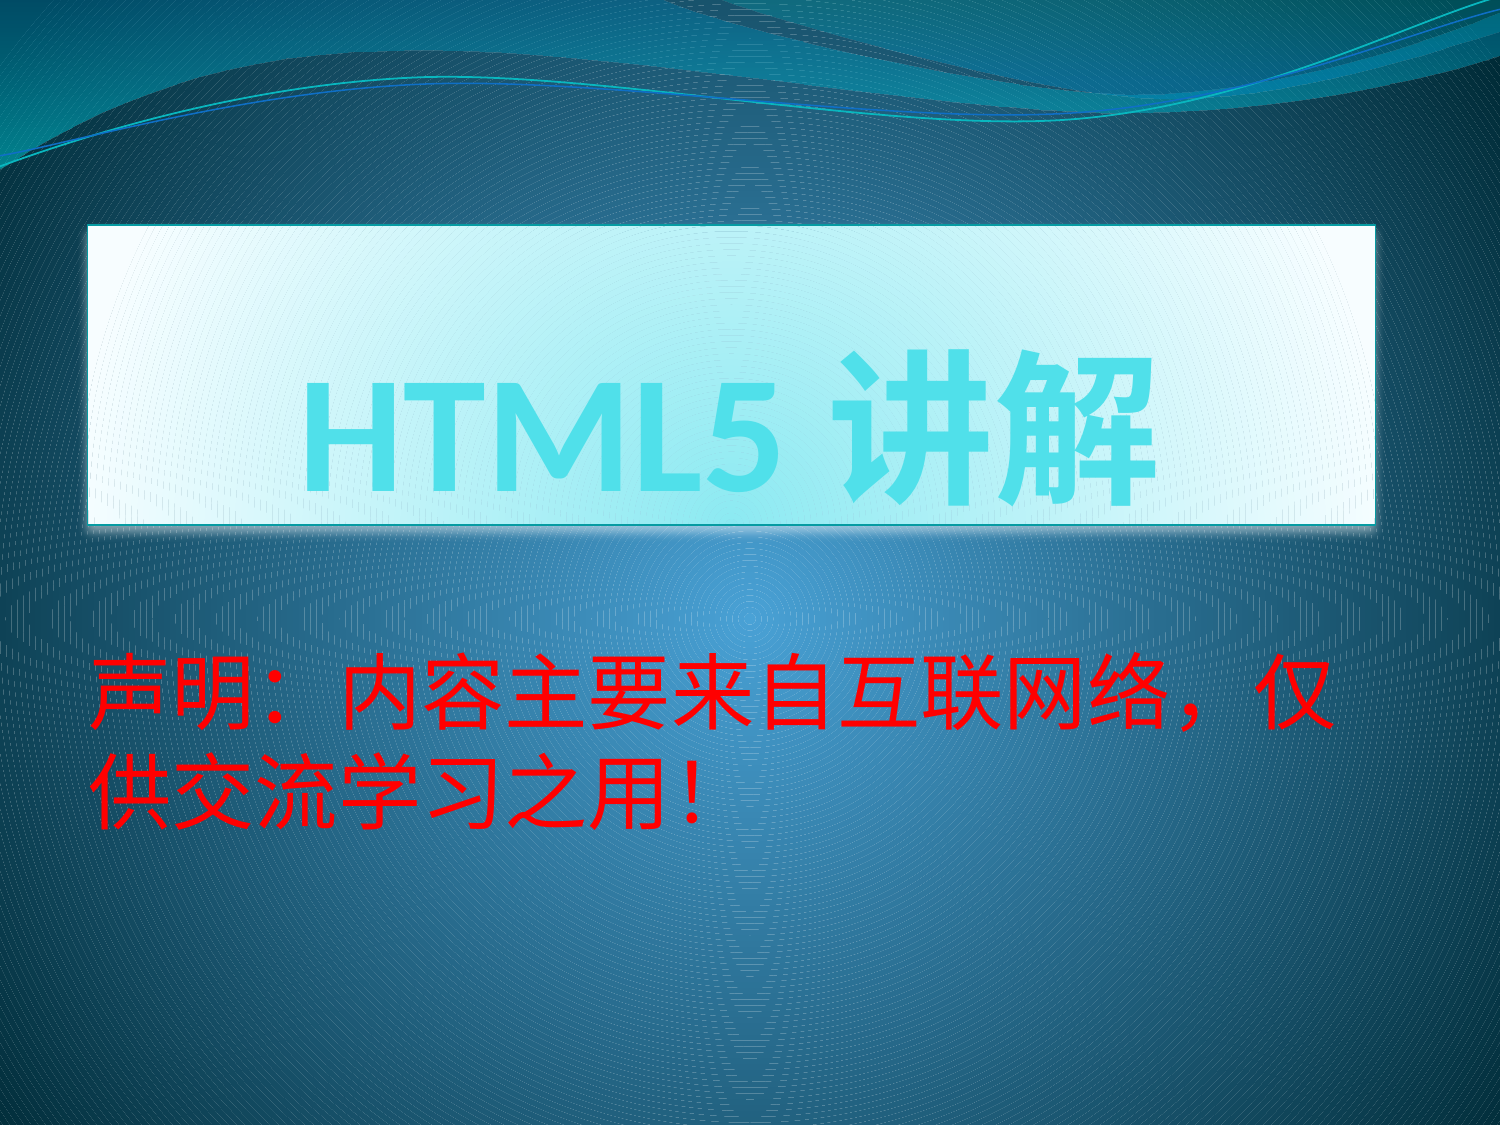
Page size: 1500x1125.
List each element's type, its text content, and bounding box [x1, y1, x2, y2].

subtitle 声明：内容主要来自互联网络，仅供交流学习之用！ [88, 633, 1377, 921]
title HTML5讲解 [87, 224, 1376, 526]
